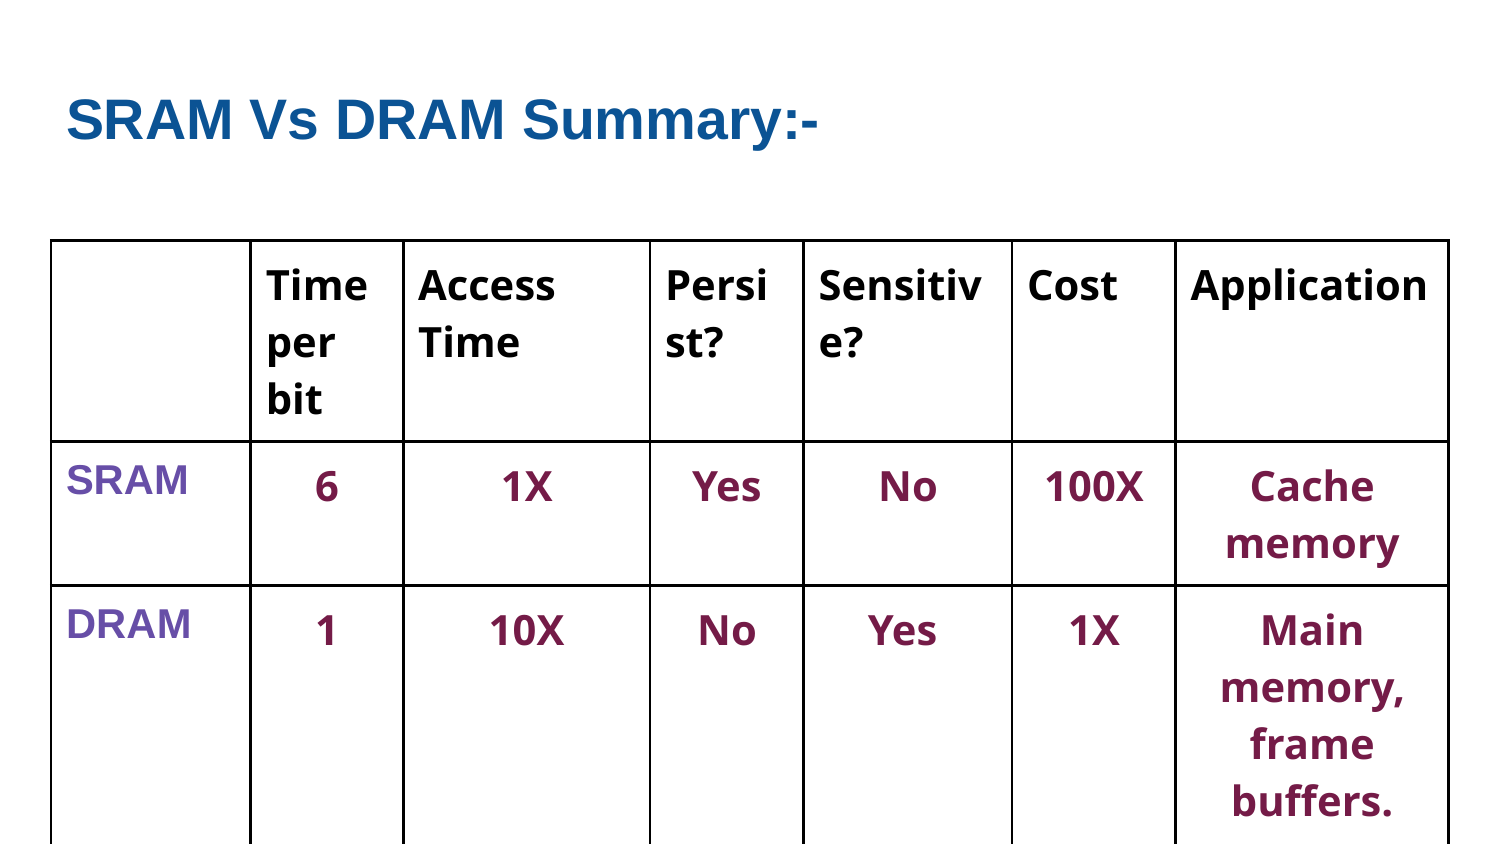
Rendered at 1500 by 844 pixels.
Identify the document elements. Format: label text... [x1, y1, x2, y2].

table_header [52, 242, 249, 440]
table_cell 1X [1013, 587, 1174, 844]
table_cell Yes [651, 443, 802, 584]
table_header Cost [1013, 242, 1174, 440]
table_cell Yes [805, 587, 1011, 844]
title SRAM Vs DRAM Summary:- [51, 72, 1449, 167]
table_cell No [805, 443, 1011, 584]
table_header Persist? [651, 242, 802, 440]
table_cell 6 [252, 443, 402, 584]
table_cell Main memory, frame buffers. [1177, 587, 1447, 844]
table_cell 1 [252, 587, 402, 844]
table_cell 10X [405, 587, 649, 844]
table_cell No [651, 587, 802, 844]
table_cell Cache memory [1177, 443, 1447, 584]
table_header Access Time [405, 242, 649, 440]
table_cell 100X [1013, 443, 1174, 584]
table_cell SRAM [52, 443, 249, 584]
table_header Time per bit [252, 242, 402, 440]
table_cell 1X [405, 443, 649, 584]
table_header Application [1177, 242, 1447, 440]
table_cell DRAM [52, 587, 249, 844]
table_header Sensitive? [805, 242, 1011, 440]
